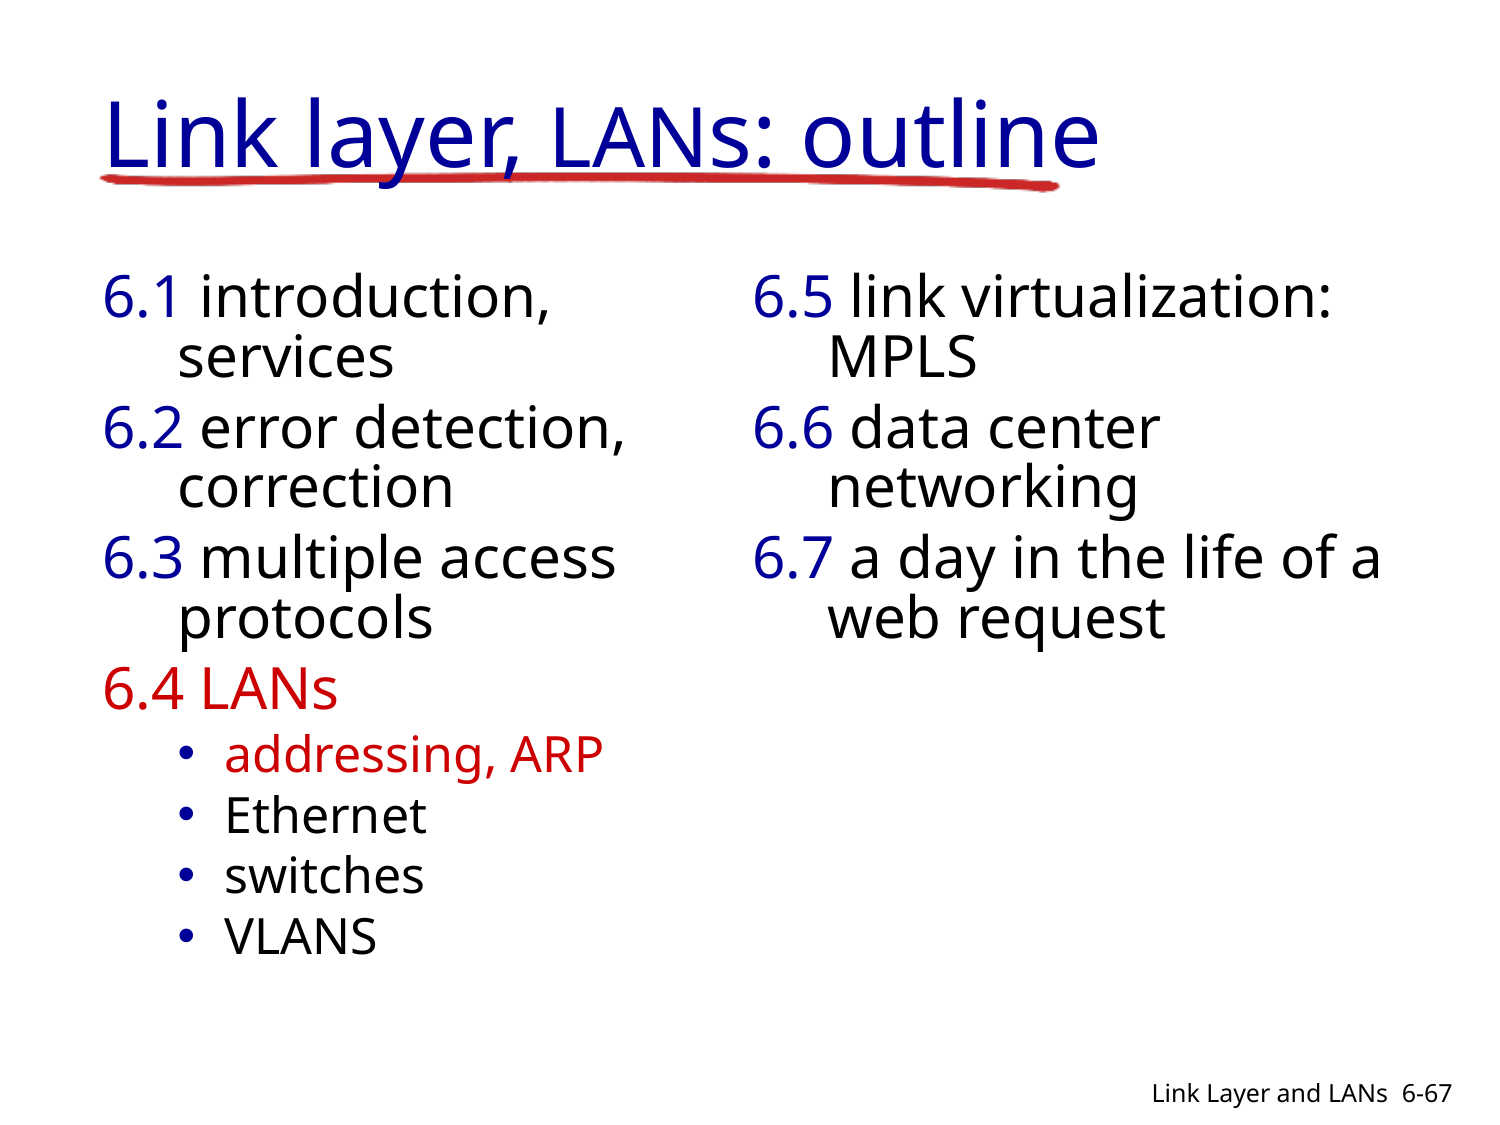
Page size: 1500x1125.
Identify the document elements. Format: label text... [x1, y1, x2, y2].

picture [94, 168, 1071, 198]
slide_number 6-67 [1387, 1069, 1478, 1115]
title Link layer, LANs: outline [87, 37, 1363, 225]
footer Link Layer and LANs [1045, 1069, 1404, 1110]
list 6.5 link virtualization: MPLS 6.6 data center networking 6.7 a day in the life of a web request [737, 262, 1403, 1025]
list 6.1 introduction, services 6.2 error detection, correction 6.3 multiple access protocols 6.4 LANs addressing, ARP Ethernet switches VLANS [87, 262, 731, 1025]
